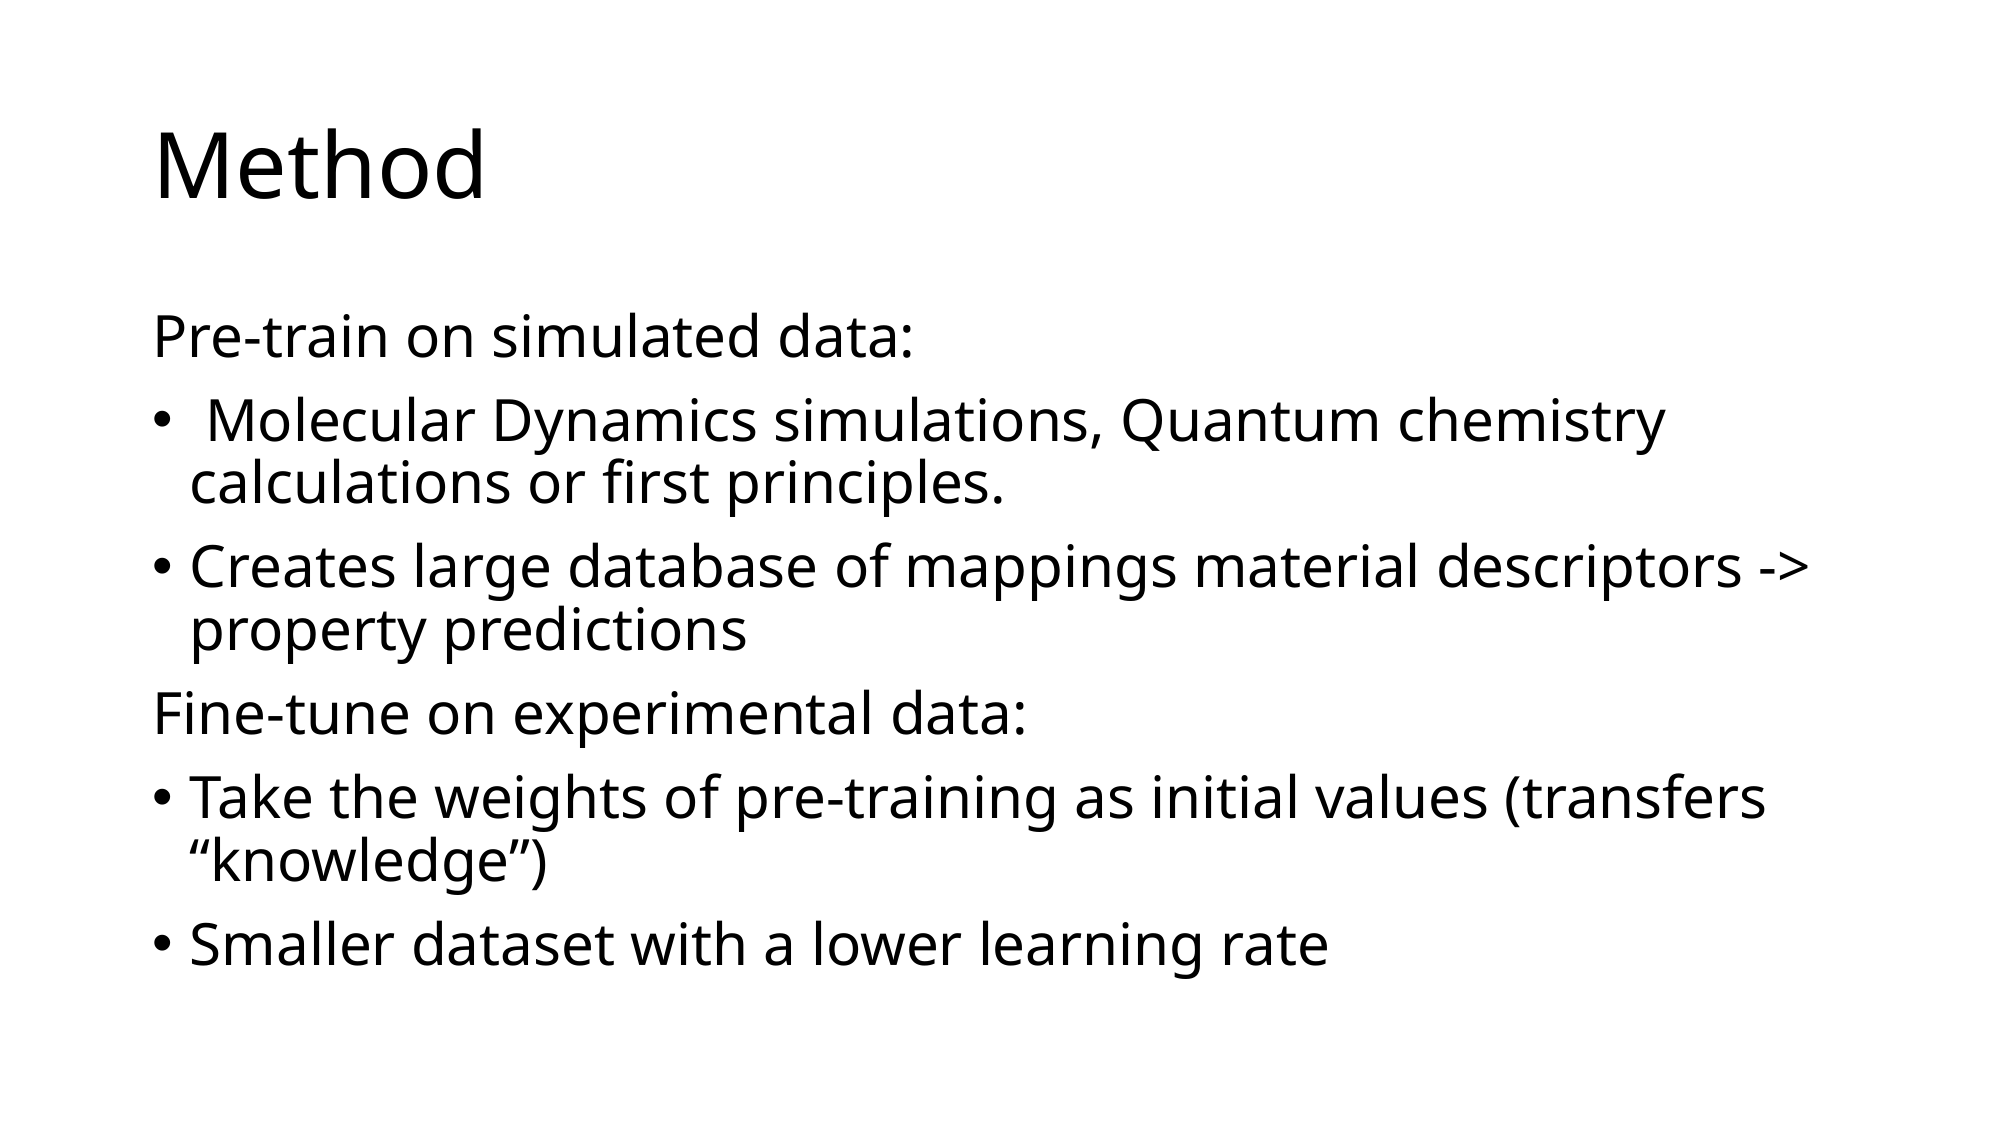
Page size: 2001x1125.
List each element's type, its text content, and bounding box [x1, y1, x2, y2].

list Pre-train on simulated data: Molecular Dynamics simulations, Quantum chemistry calculations or first principles. Creates large database of mappings material descriptors -> property predictions Fine-tune on experimental data: Take the weights of pre-training as initial values (transfers “knowledge”) Smaller dataset with a lower learning rate [137, 299, 1863, 1014]
title Method [137, 59, 1863, 278]
